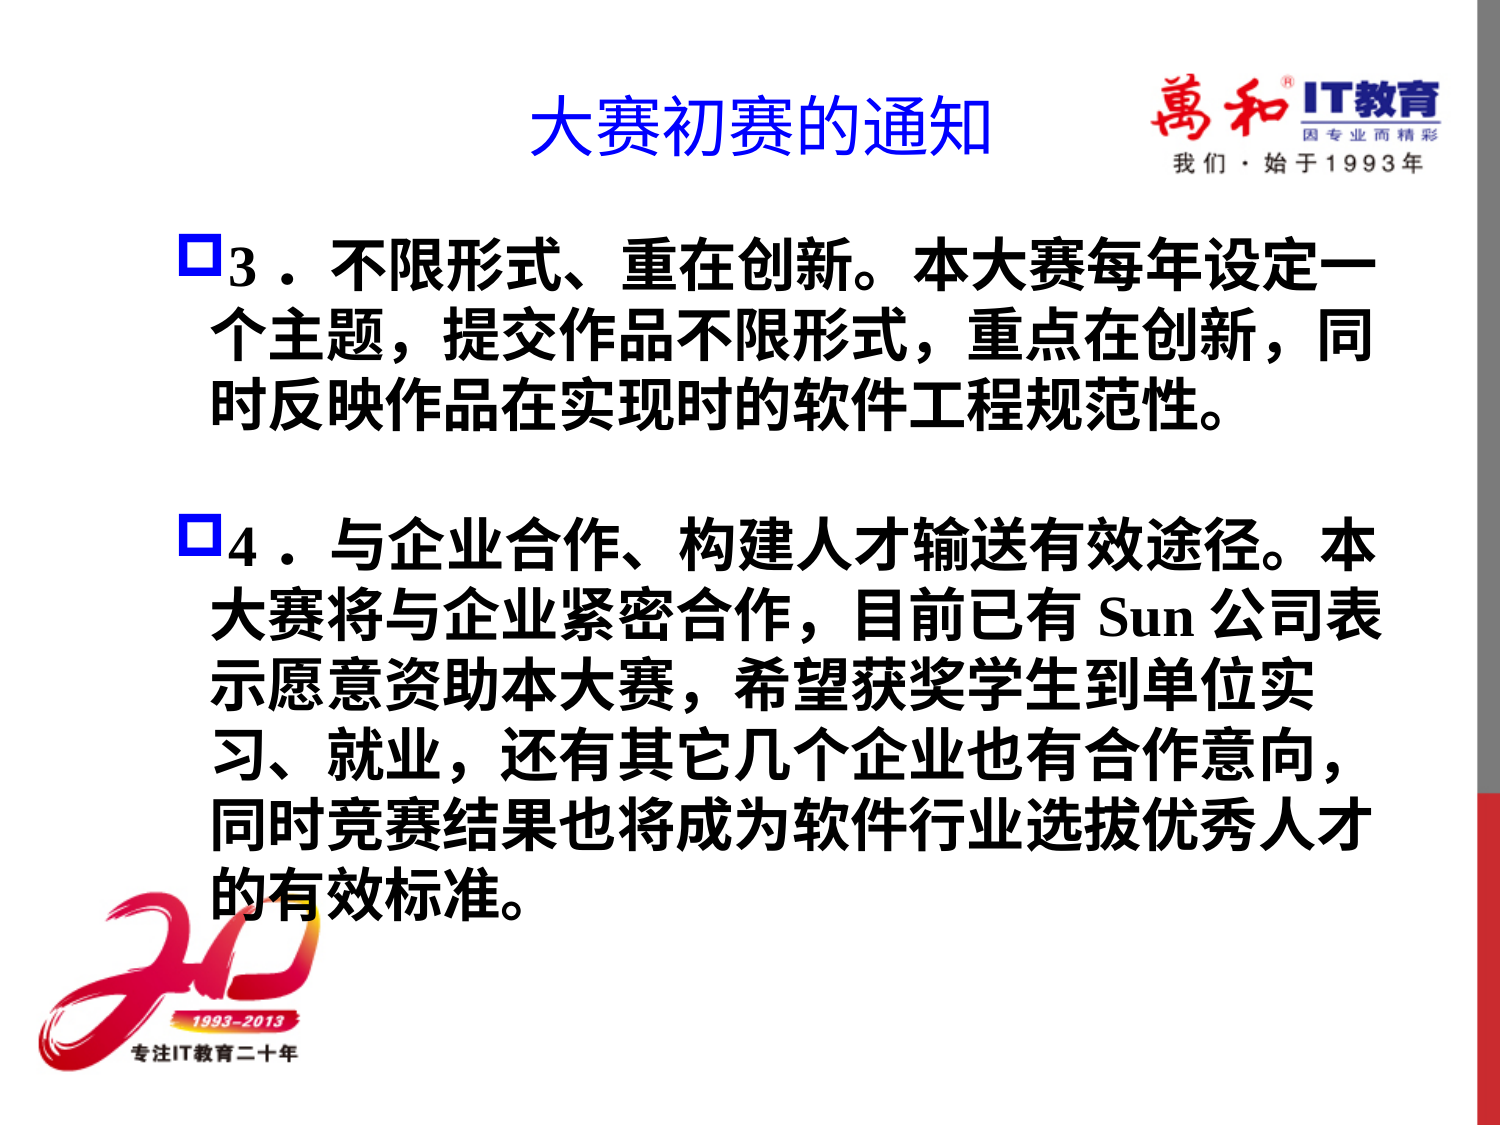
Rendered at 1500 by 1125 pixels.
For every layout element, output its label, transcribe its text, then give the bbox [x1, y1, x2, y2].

picture [0, 0, 1500, 1125]
text_box 3．不限形式、重在创新。本大赛每年设定一个主题，提交作品不限形式，重点在创新，同时反映作品在实现时的软件工程规范性。 4．与企业合作、构建人才输送有效途径。本大赛将与企业紧密合作，目前已有Sun公司表示愿意资助本大赛，希望获奖学生到单位实习、就业，还有其它几个企业也有合作意向，同时竞赛结果也将成为软件行业选拔优秀人才的有效标准。 [159, 220, 1400, 936]
title 大赛初赛的通知 [111, 101, 1413, 149]
